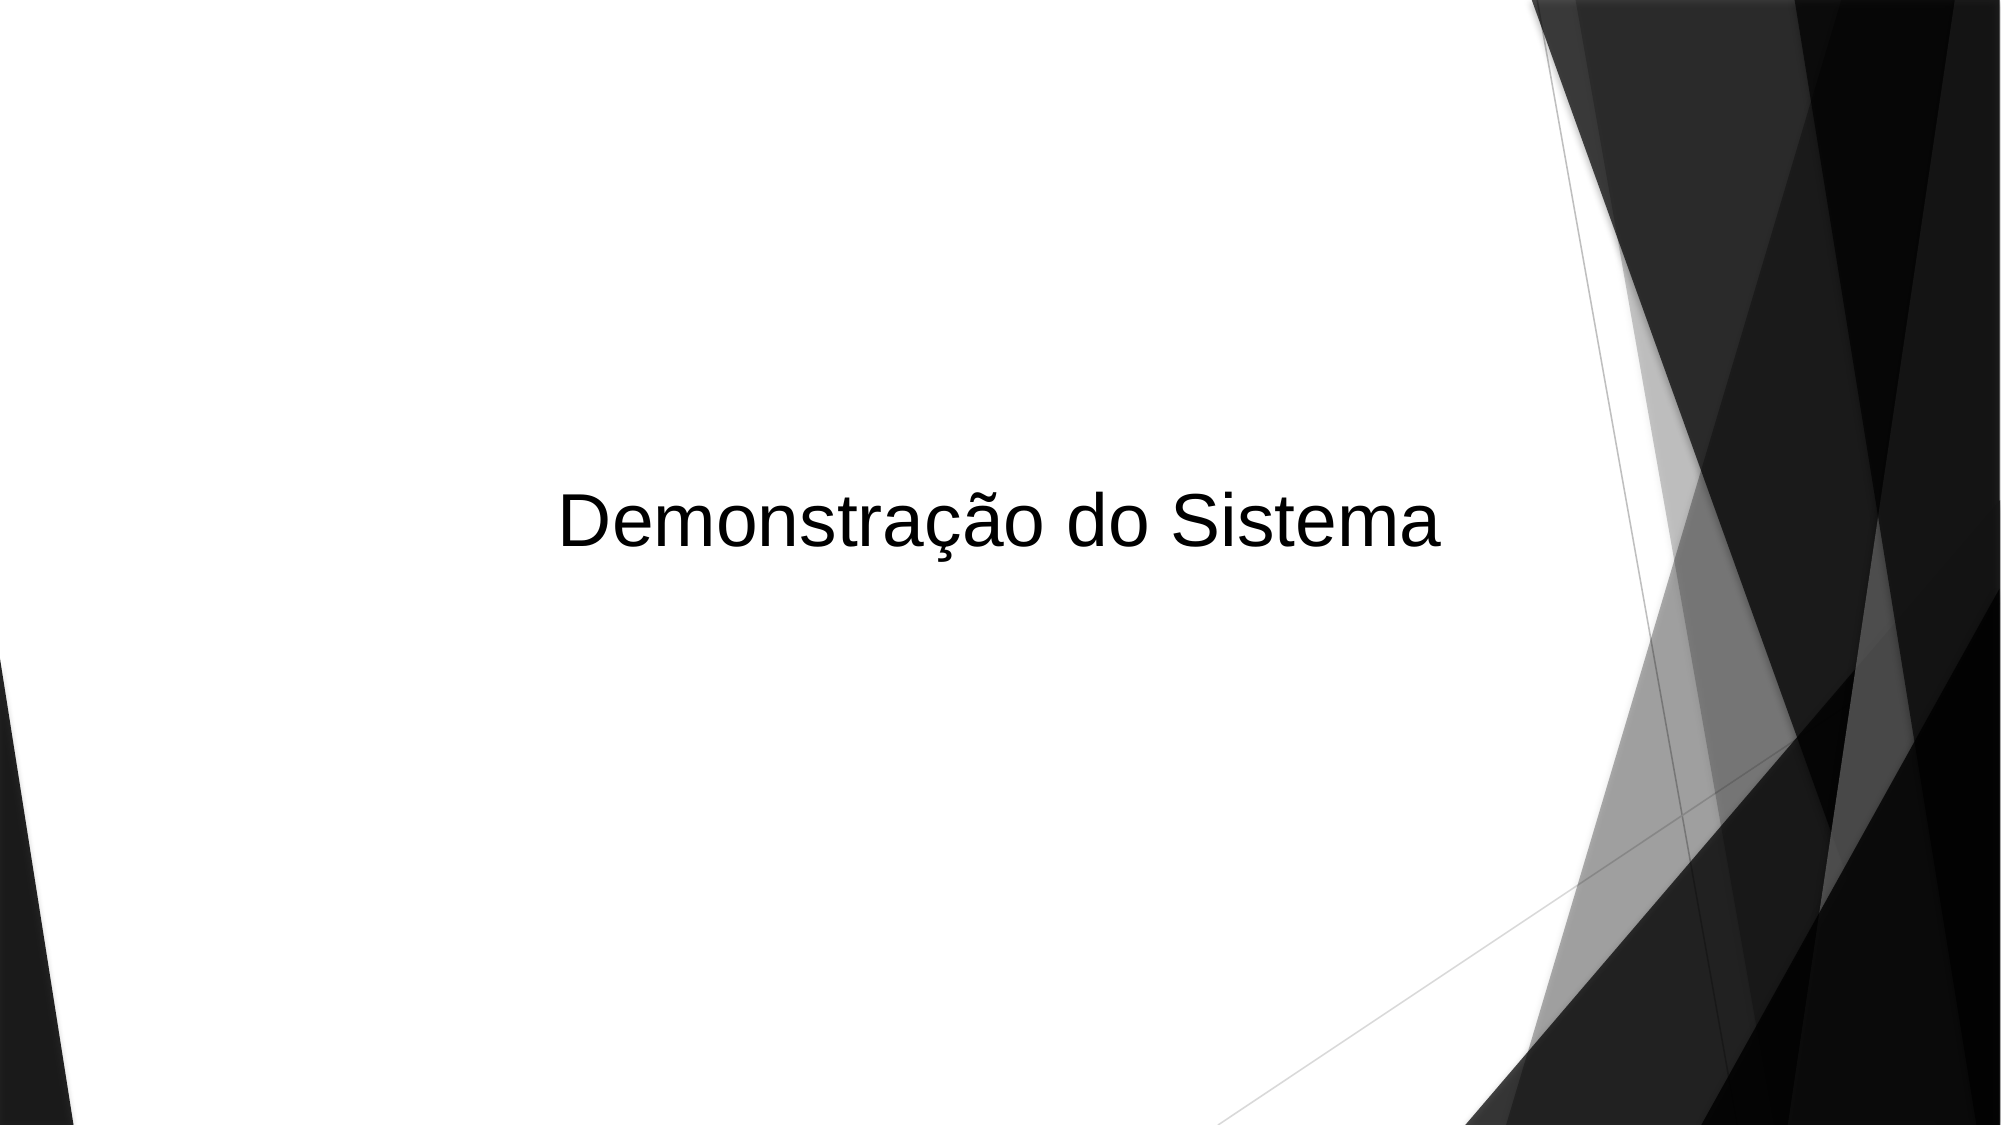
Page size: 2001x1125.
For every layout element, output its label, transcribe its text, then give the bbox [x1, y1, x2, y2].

title Demonstração do Sistema [294, 463, 1706, 681]
